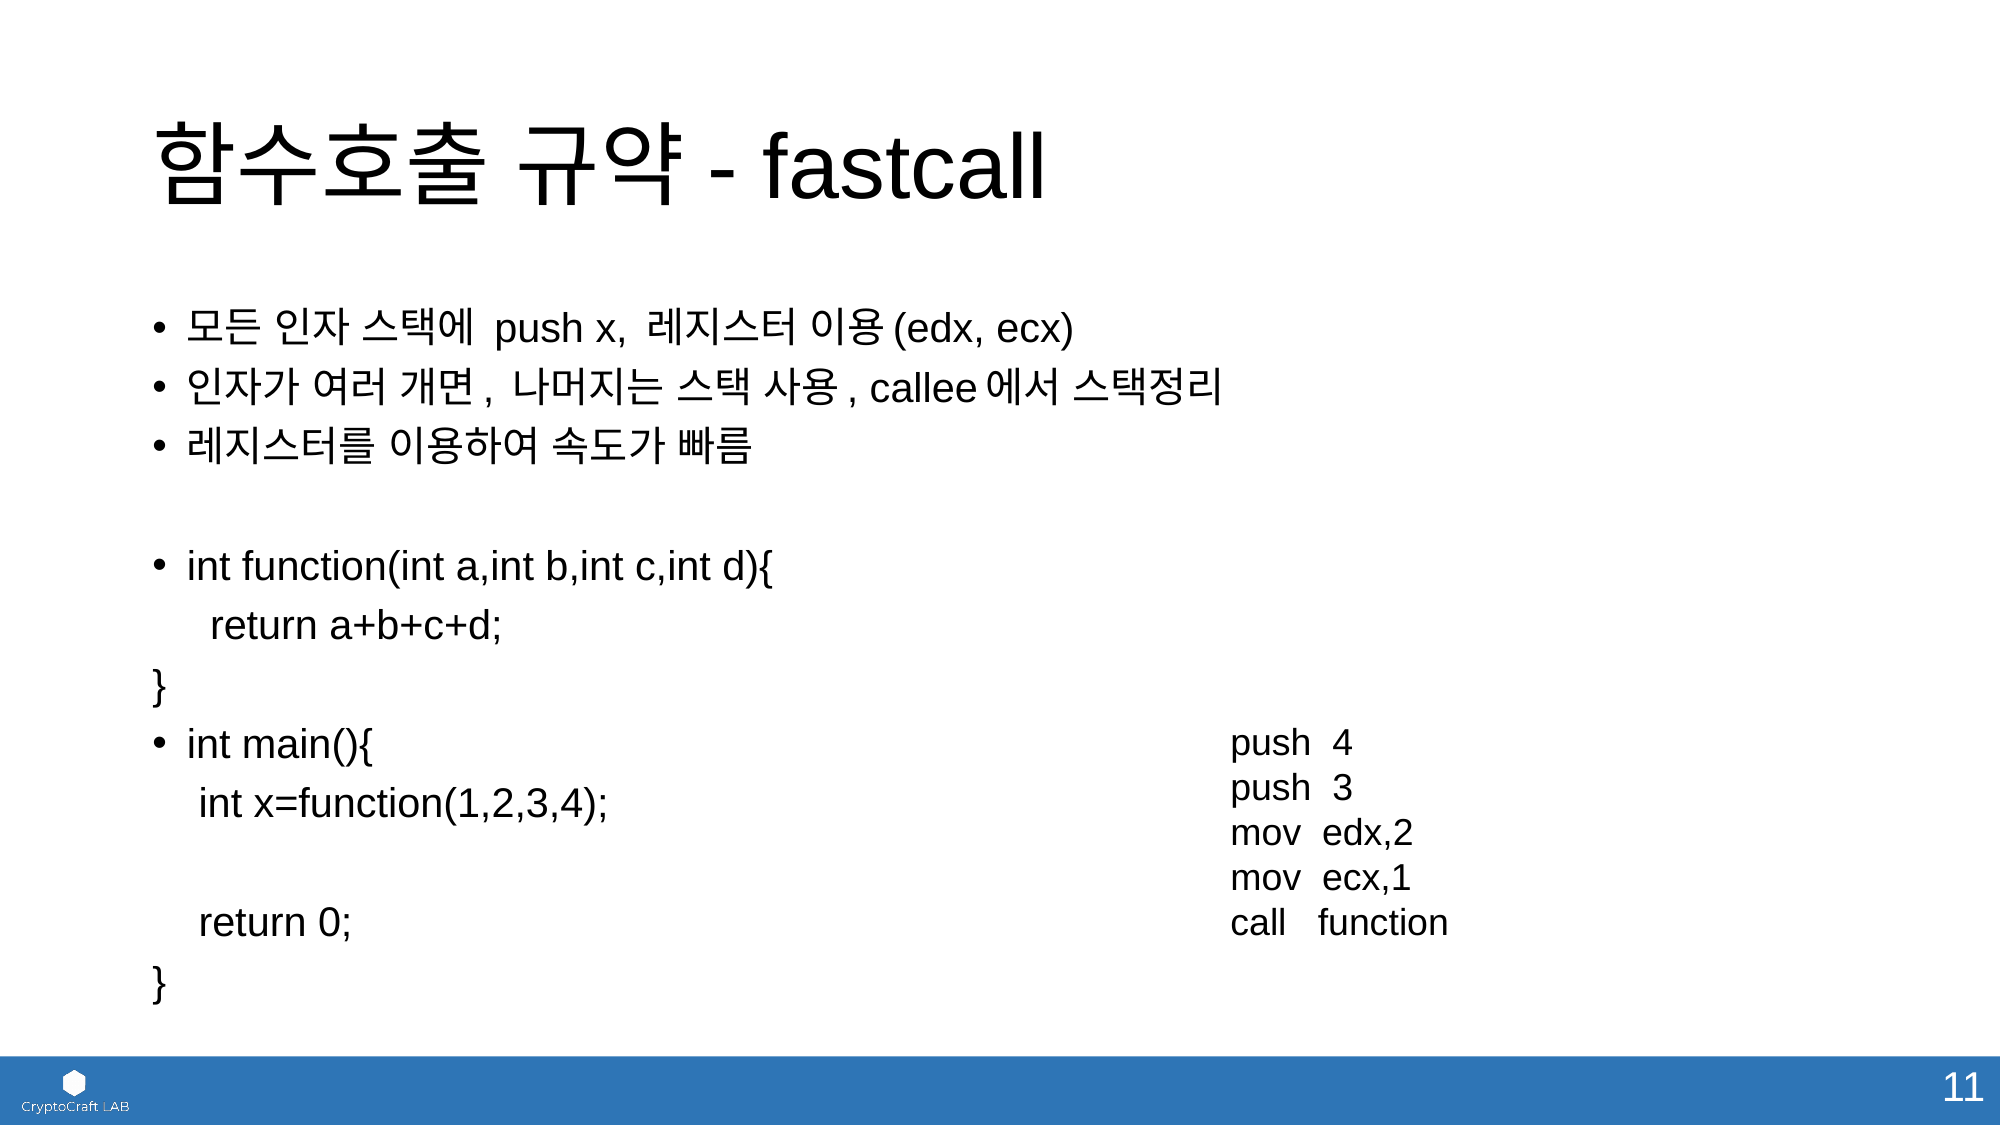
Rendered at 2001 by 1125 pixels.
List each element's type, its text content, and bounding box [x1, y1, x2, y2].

list 모든 인자 스택에 push x, 레지스터 이용(edx, ecx) 인자가 여러 개면, 나머지는 스택 사용, callee에서 스택정리 레지스터를 이용하여 속도가 빠름 int function(int a,int b,int c,int d){ return a+b+c+d; } int main(){ int x=function(1,2,3,4); return 0; } [137, 299, 1863, 1014]
picture [13, 1061, 138, 1123]
text_box push 4 push 3 mov edx,2 mov ecx,1 call function [1215, 710, 1644, 951]
title 함수호출 규약- fastcall [137, 59, 1863, 278]
